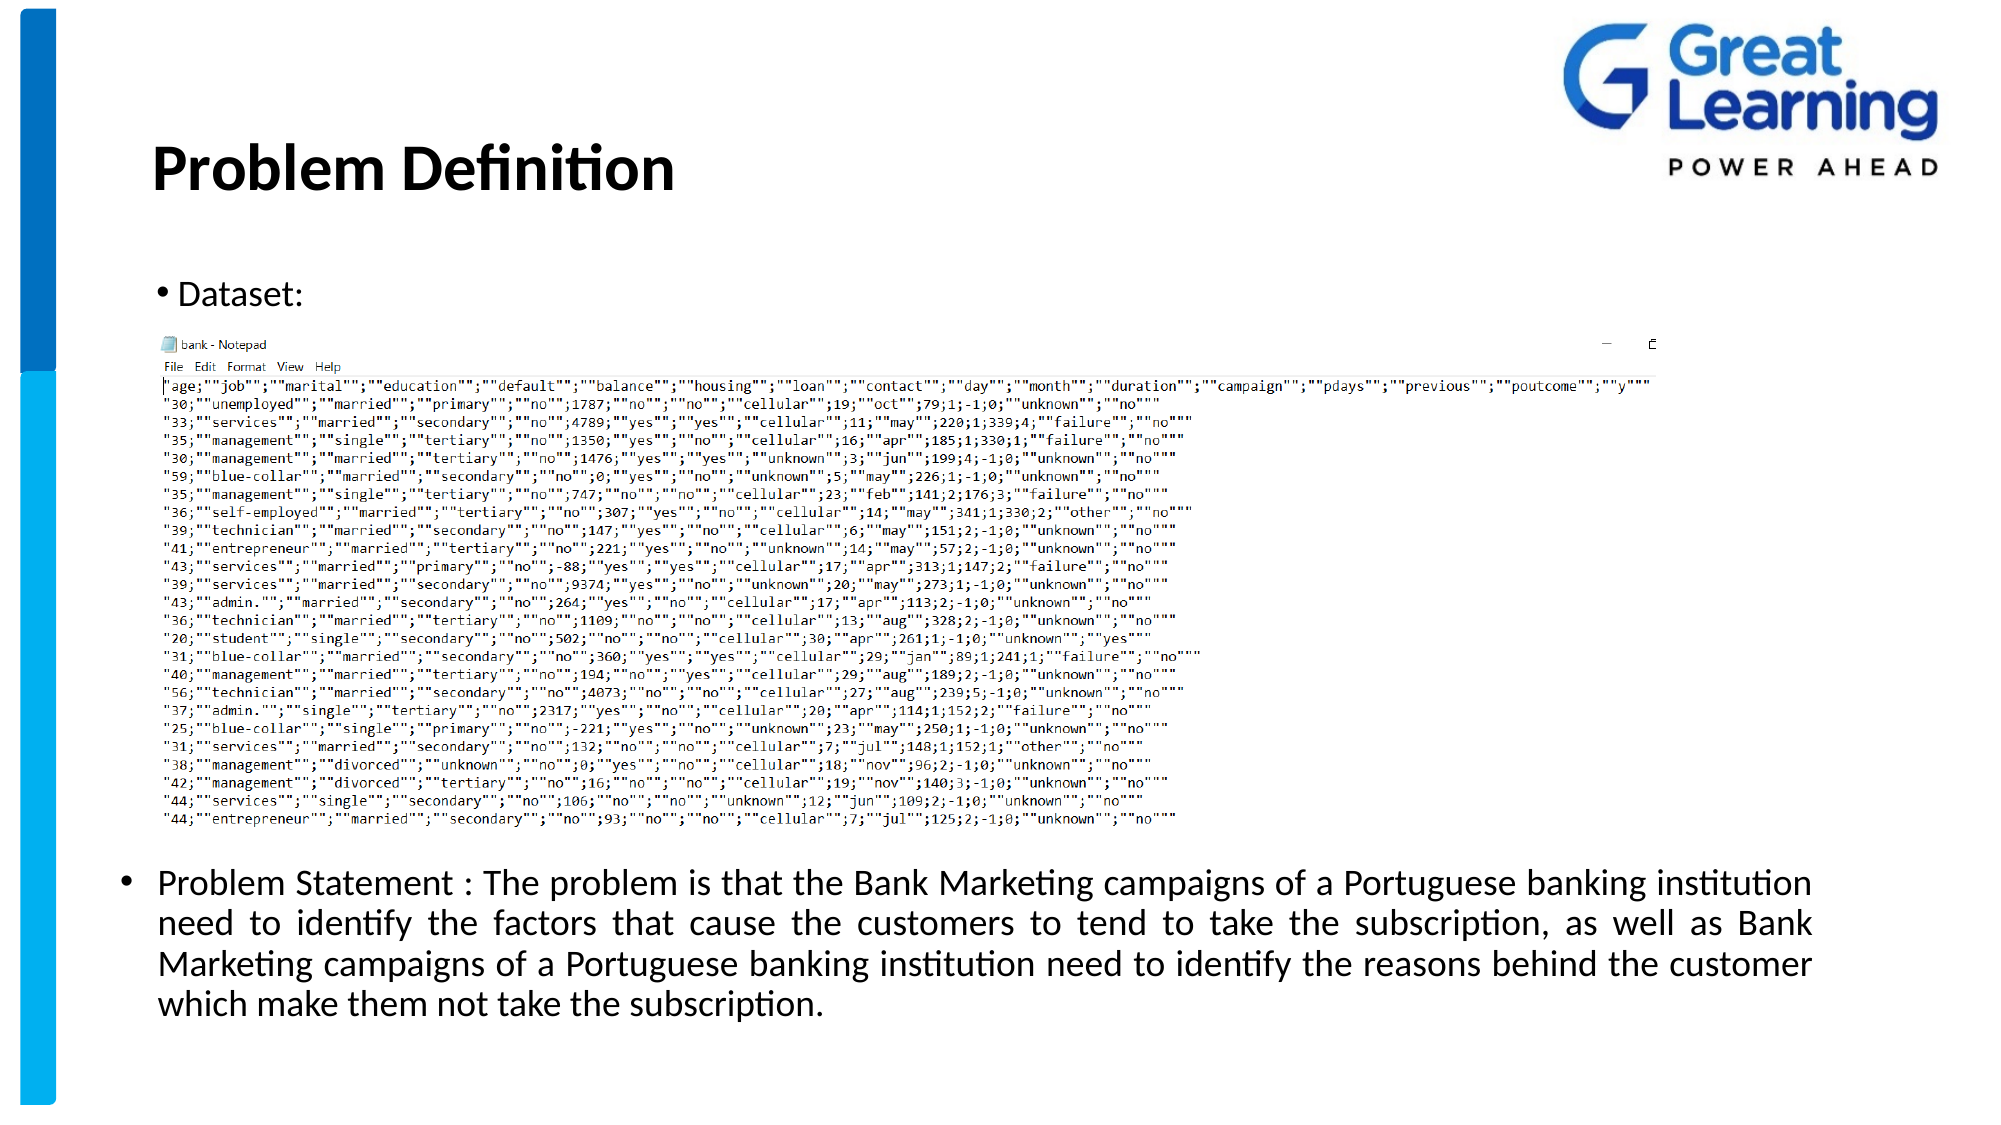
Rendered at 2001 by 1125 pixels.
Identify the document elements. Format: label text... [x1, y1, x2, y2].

picture [160, 334, 1656, 828]
text_box [20, 8, 57, 374]
text_box [20, 371, 57, 1105]
list Problem Statement : The problem is that the Bank Marketing campaigns of a Portuguese banking institution need to identify the factors that cause the customers to tend to take the subscription, as well as Bank Marketing campaigns of a Portuguese banking institution need to identify the reasons behind the customer which make them not take the subscription. [104, 855, 1830, 1055]
picture [1537, 1, 1967, 193]
title Problem Definition [137, 59, 1863, 278]
text_box Dataset: [141, 261, 1045, 367]
